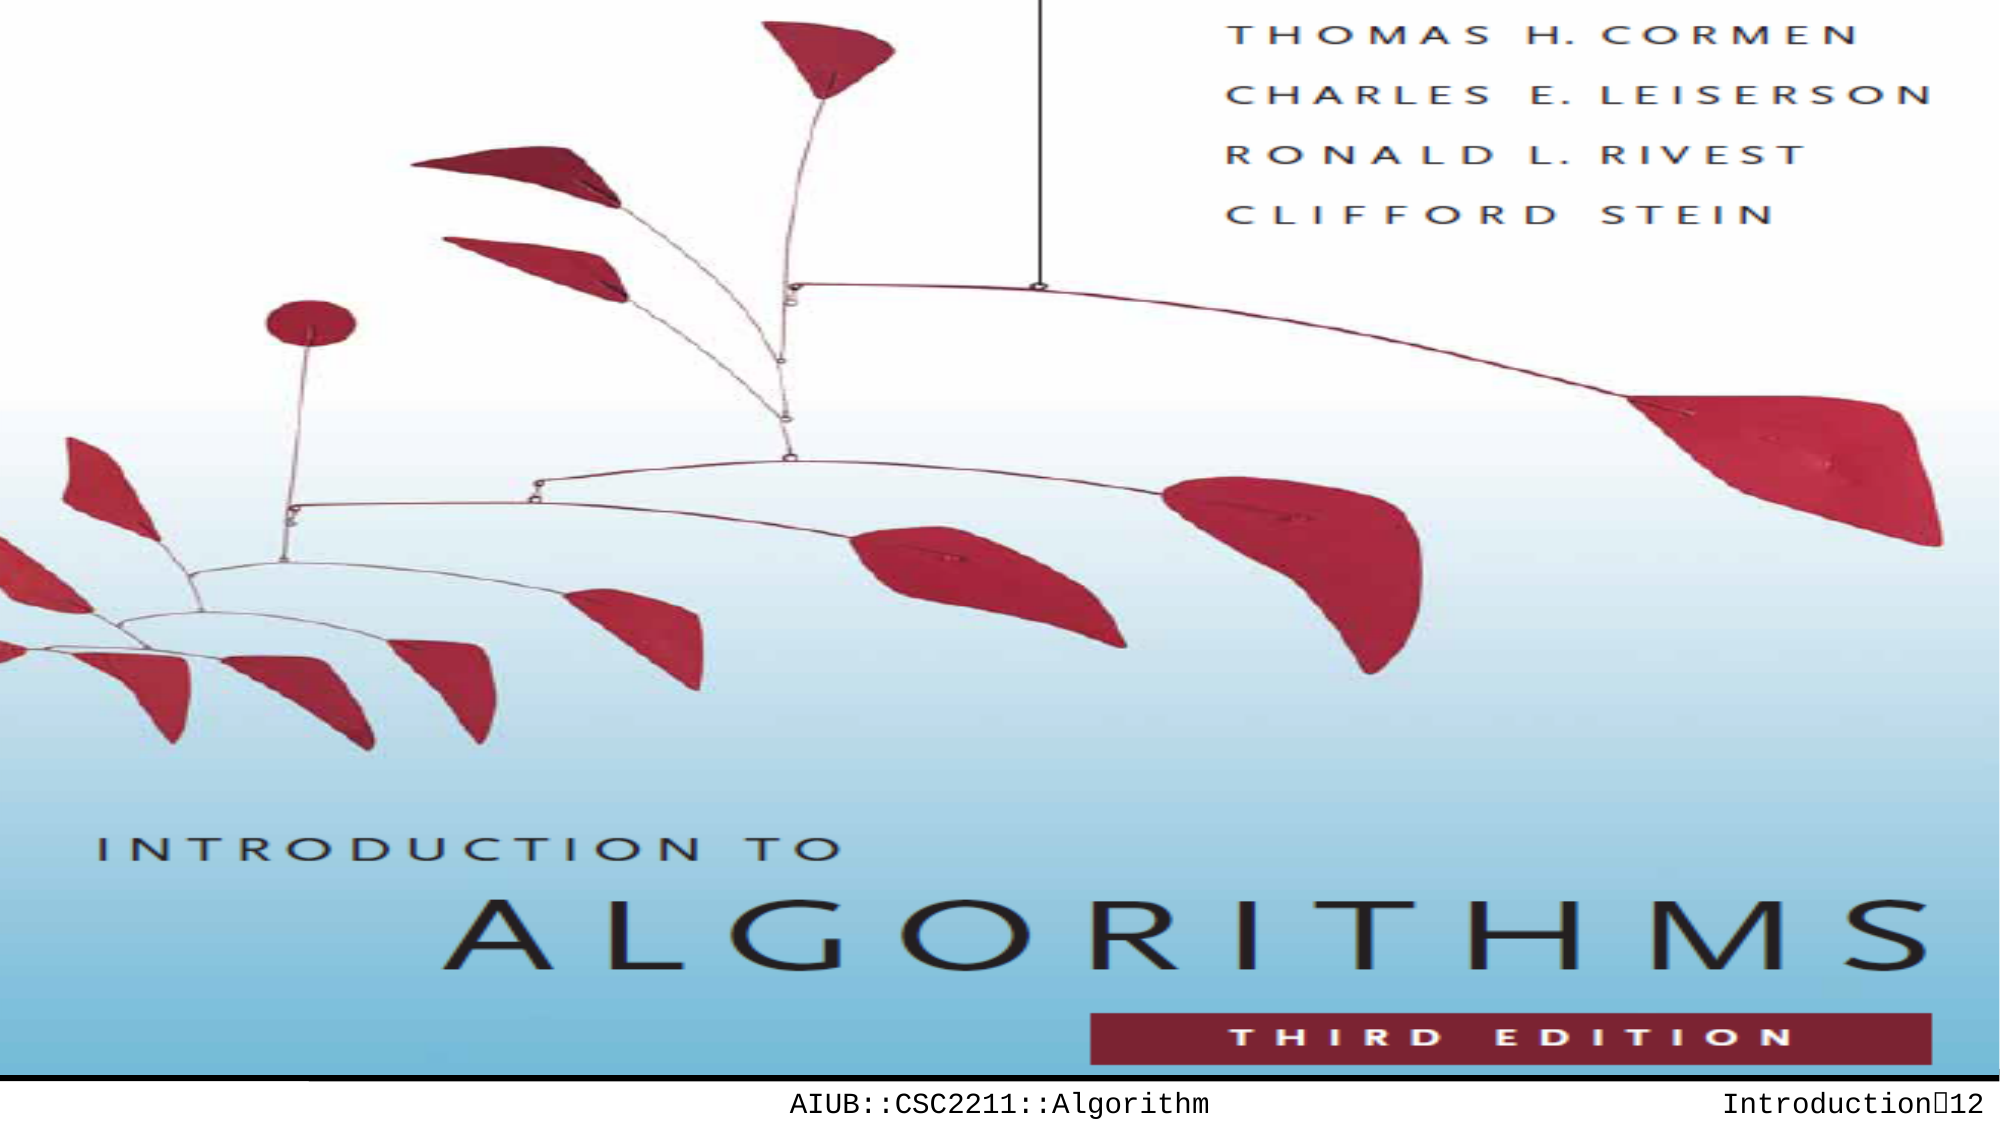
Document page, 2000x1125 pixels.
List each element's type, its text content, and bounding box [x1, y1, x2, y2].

picture [0, 0, 2000, 1076]
slide_number Introduction12 [1532, 1084, 2000, 1125]
footer AIUB::CSC2211::Algorithm [682, 1085, 1317, 1125]
